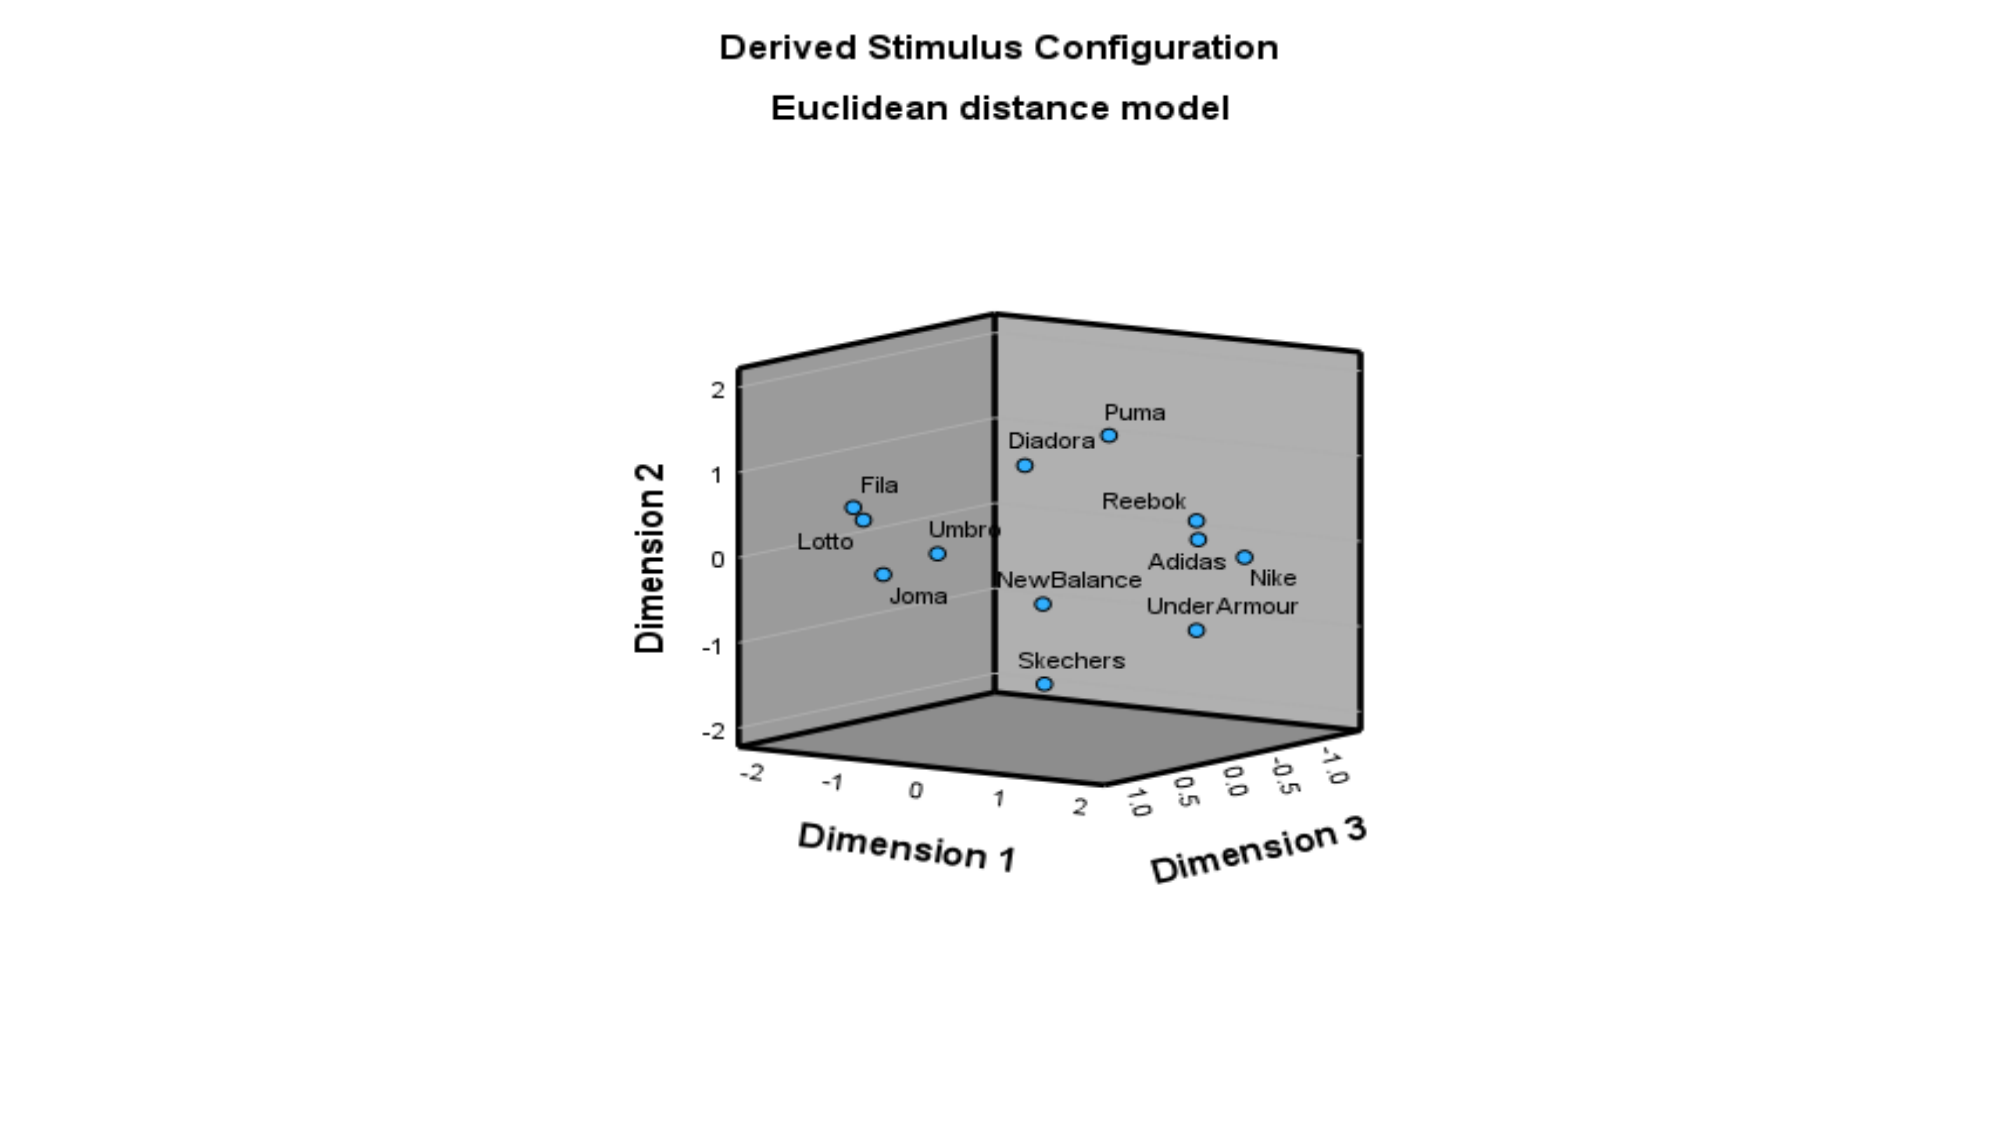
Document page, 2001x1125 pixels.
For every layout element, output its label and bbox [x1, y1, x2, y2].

list [0, 0, 2000, 1014]
